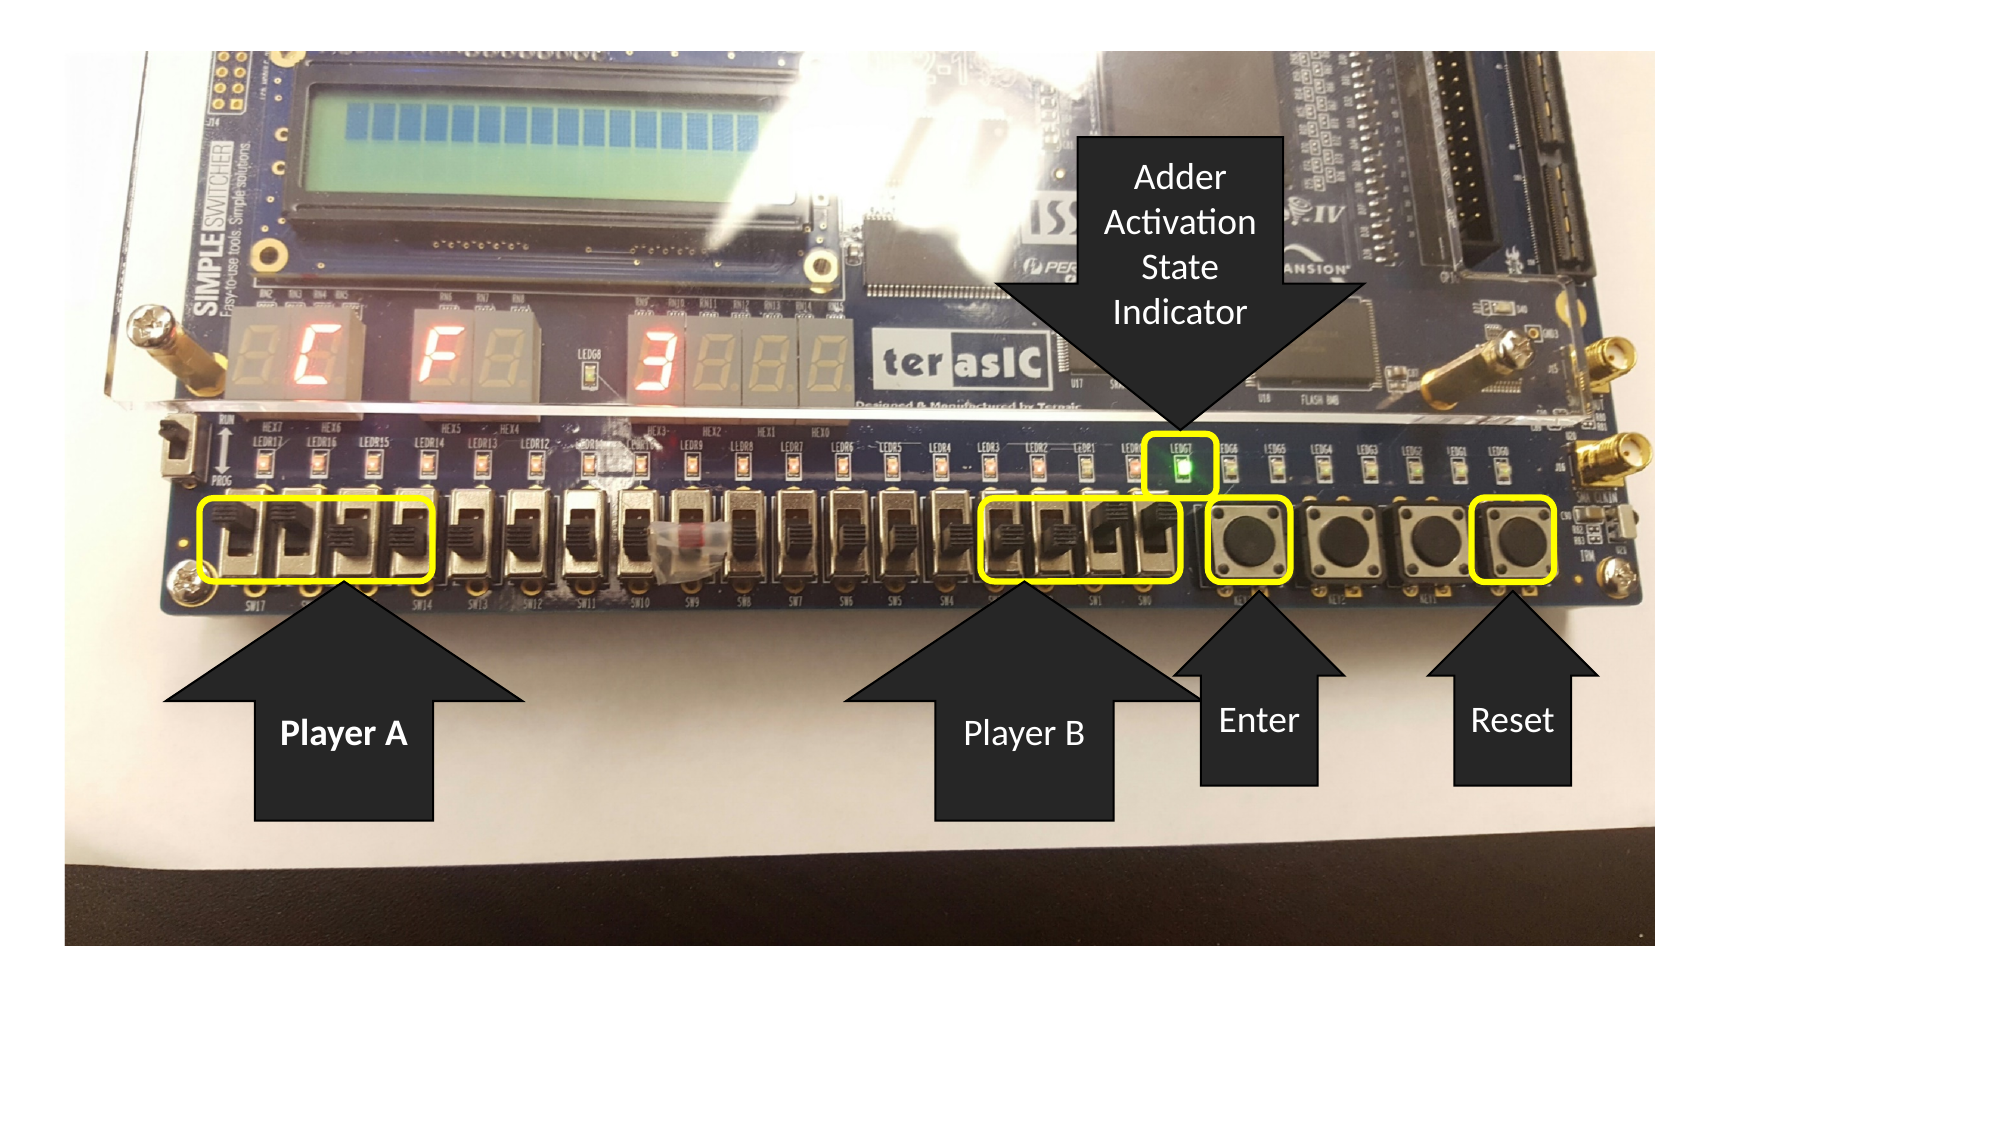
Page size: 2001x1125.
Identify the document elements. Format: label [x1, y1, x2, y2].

text_box [64, 50, 1655, 946]
